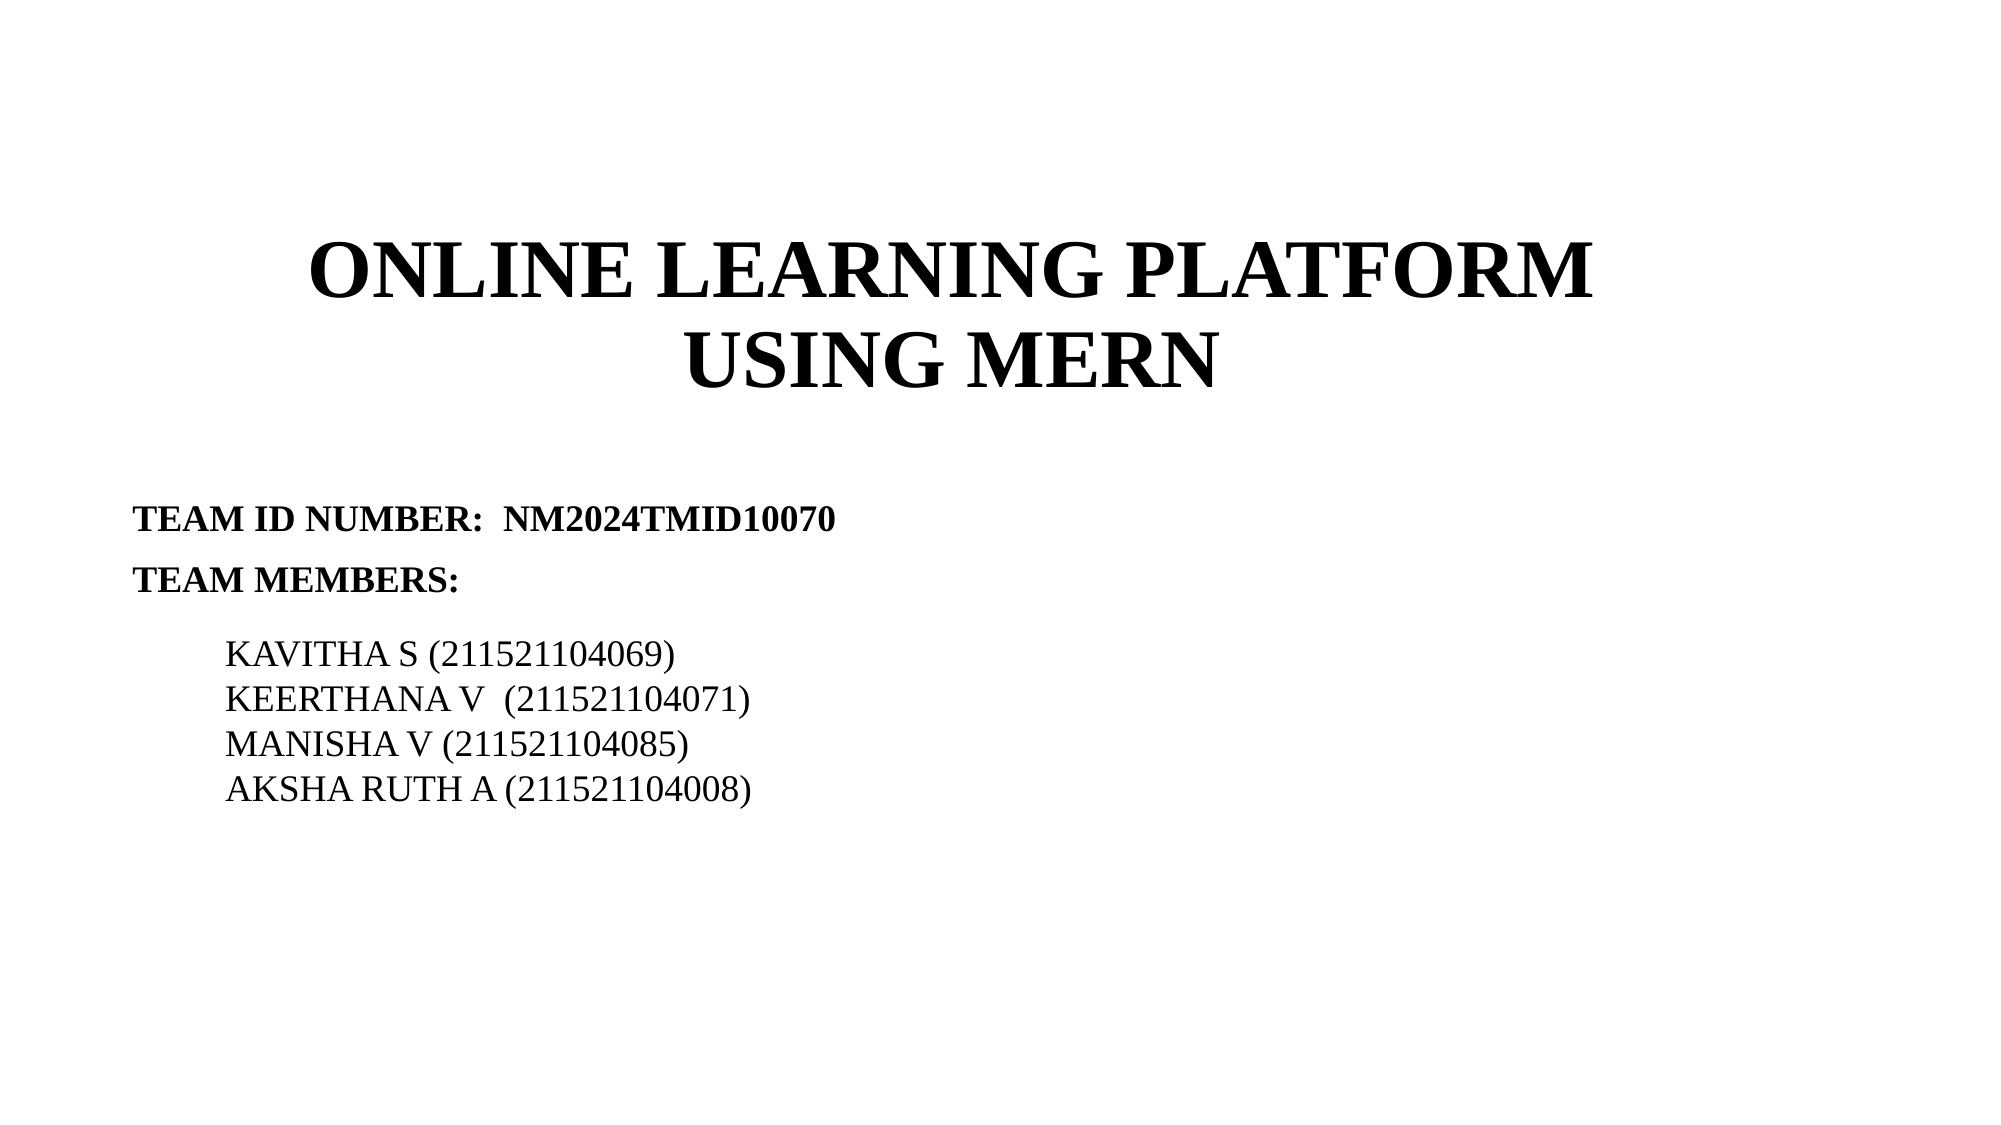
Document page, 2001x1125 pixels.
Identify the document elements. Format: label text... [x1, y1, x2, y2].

text_box TEAM MEMBERS: [117, 547, 608, 608]
text_box KAVITHA S (211521104069) KEERTHANA V (211521104071) MANISHA V (211521104085) AKSHA RUTH A (211521104008) [210, 621, 967, 817]
text_box TEAM ID NUMBER: NM2024TMID10070 [117, 487, 1085, 547]
title ONLINE LEARNING PLATFORM USING MERN [156, 91, 1748, 413]
